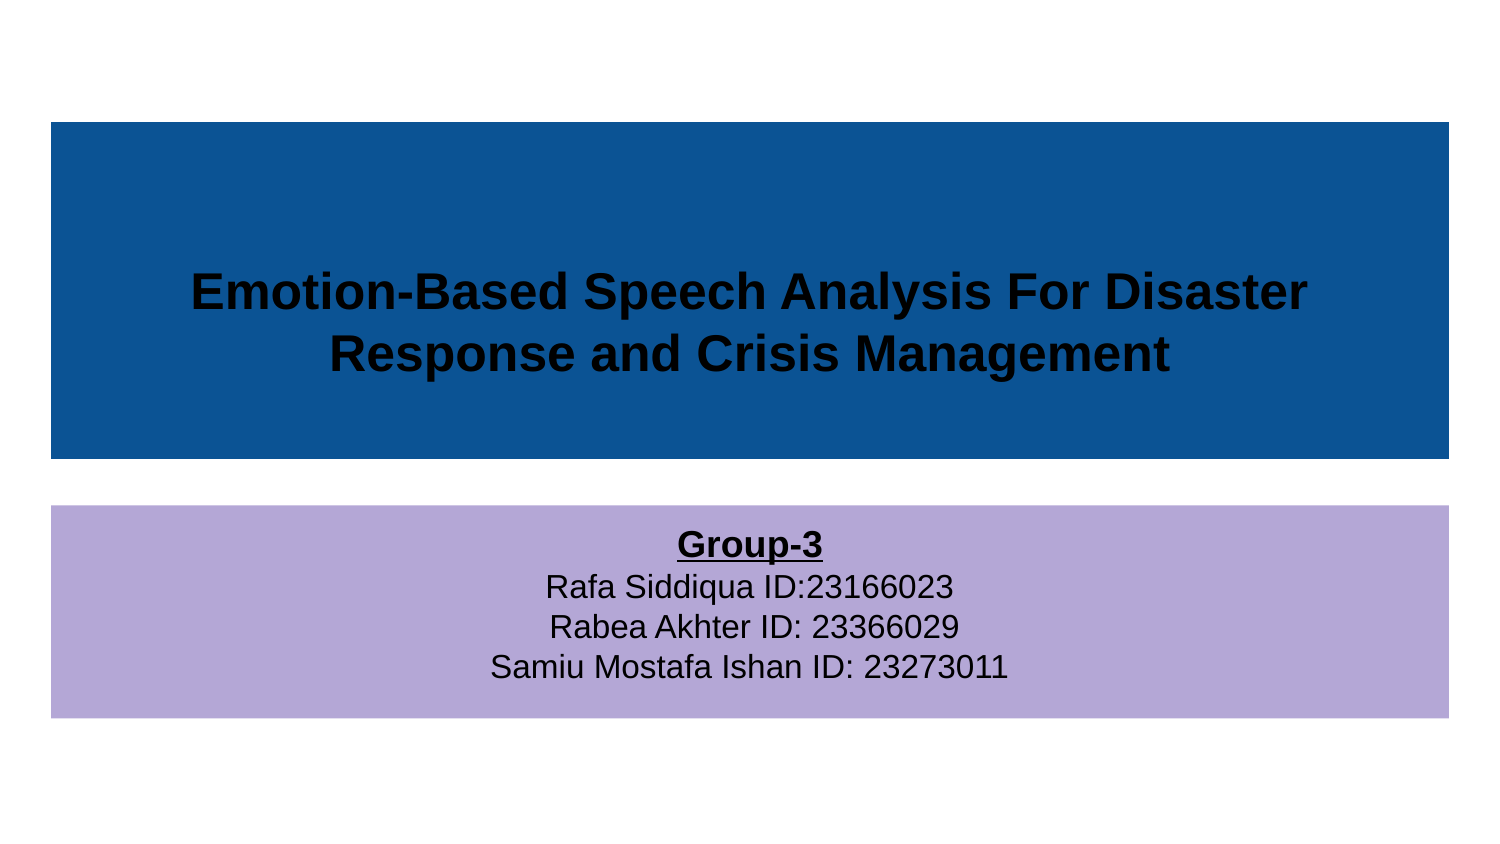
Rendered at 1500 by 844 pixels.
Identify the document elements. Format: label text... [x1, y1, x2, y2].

title Emotion-Based Speech Analysis For Disaster Response and Crisis Management [51, 122, 1449, 459]
subtitle Group-3 Rafa Siddiqua ID:23166023 Rabea Akhter ID: 23366029 Samiu Mostafa Ishan ID: 23273011 [51, 505, 1449, 719]
